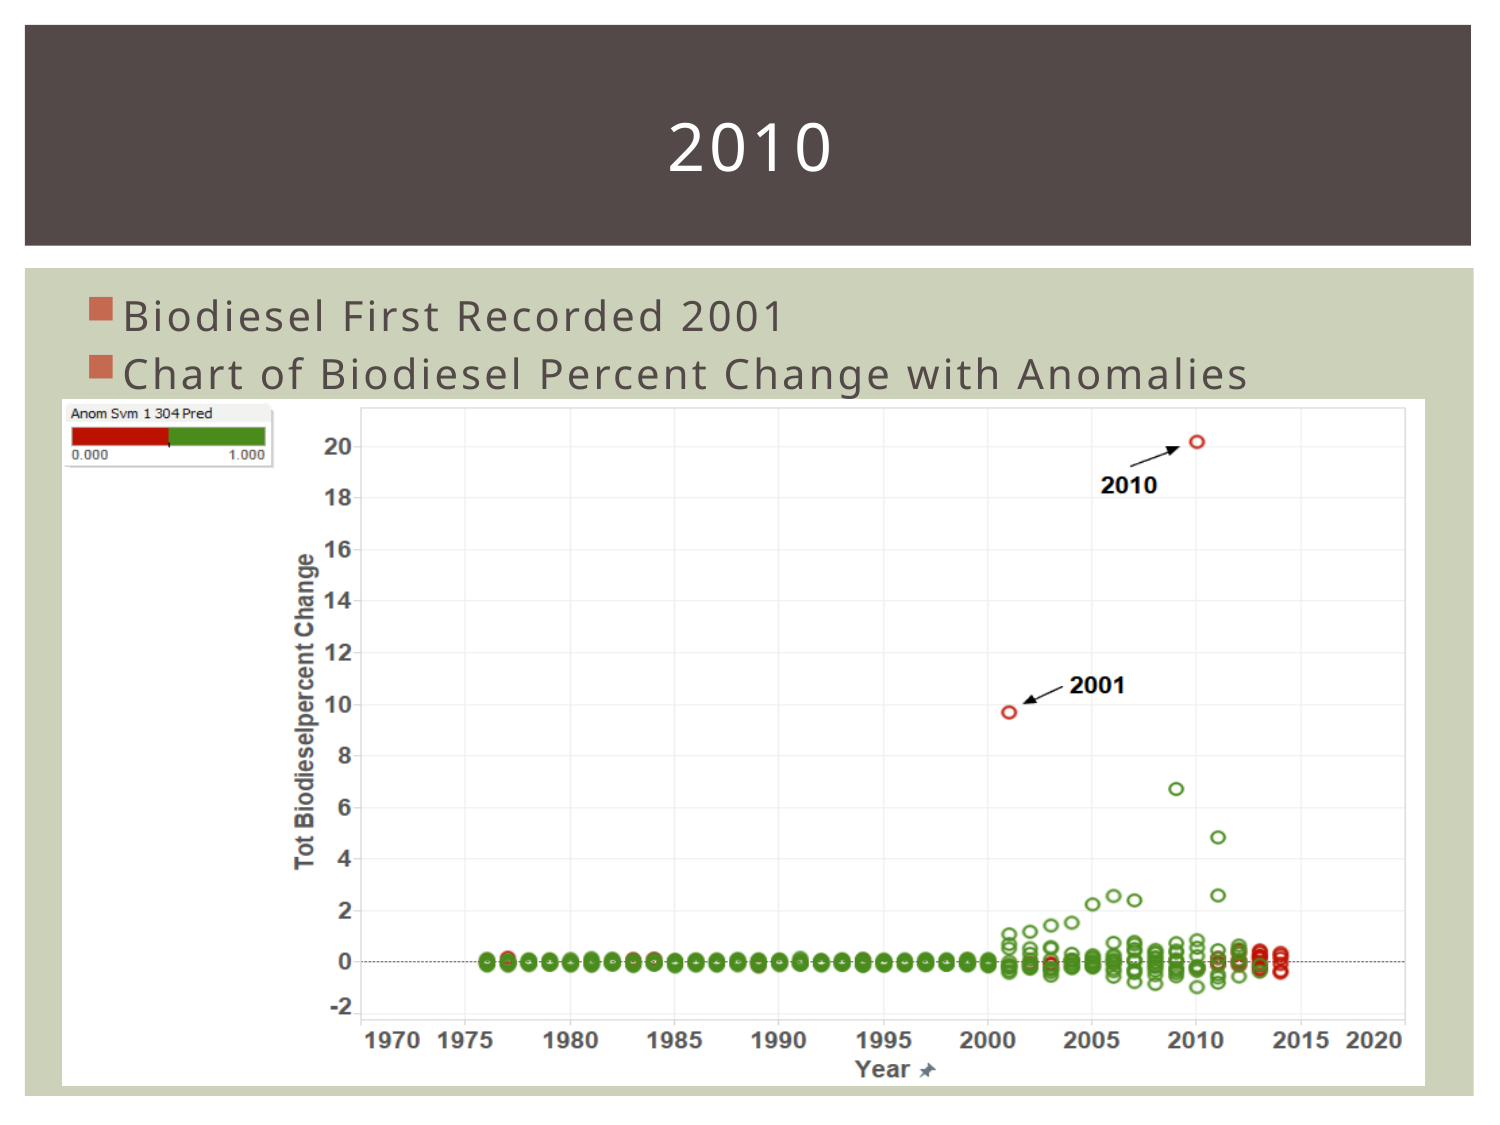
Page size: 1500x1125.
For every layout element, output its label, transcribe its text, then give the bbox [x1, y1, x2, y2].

list Biodiesel First Recorded 2001 Chart of Biodiesel Percent Change with Anomalies [62, 281, 1442, 1005]
picture [62, 399, 1426, 1087]
title 2010 [62, 58, 1438, 232]
